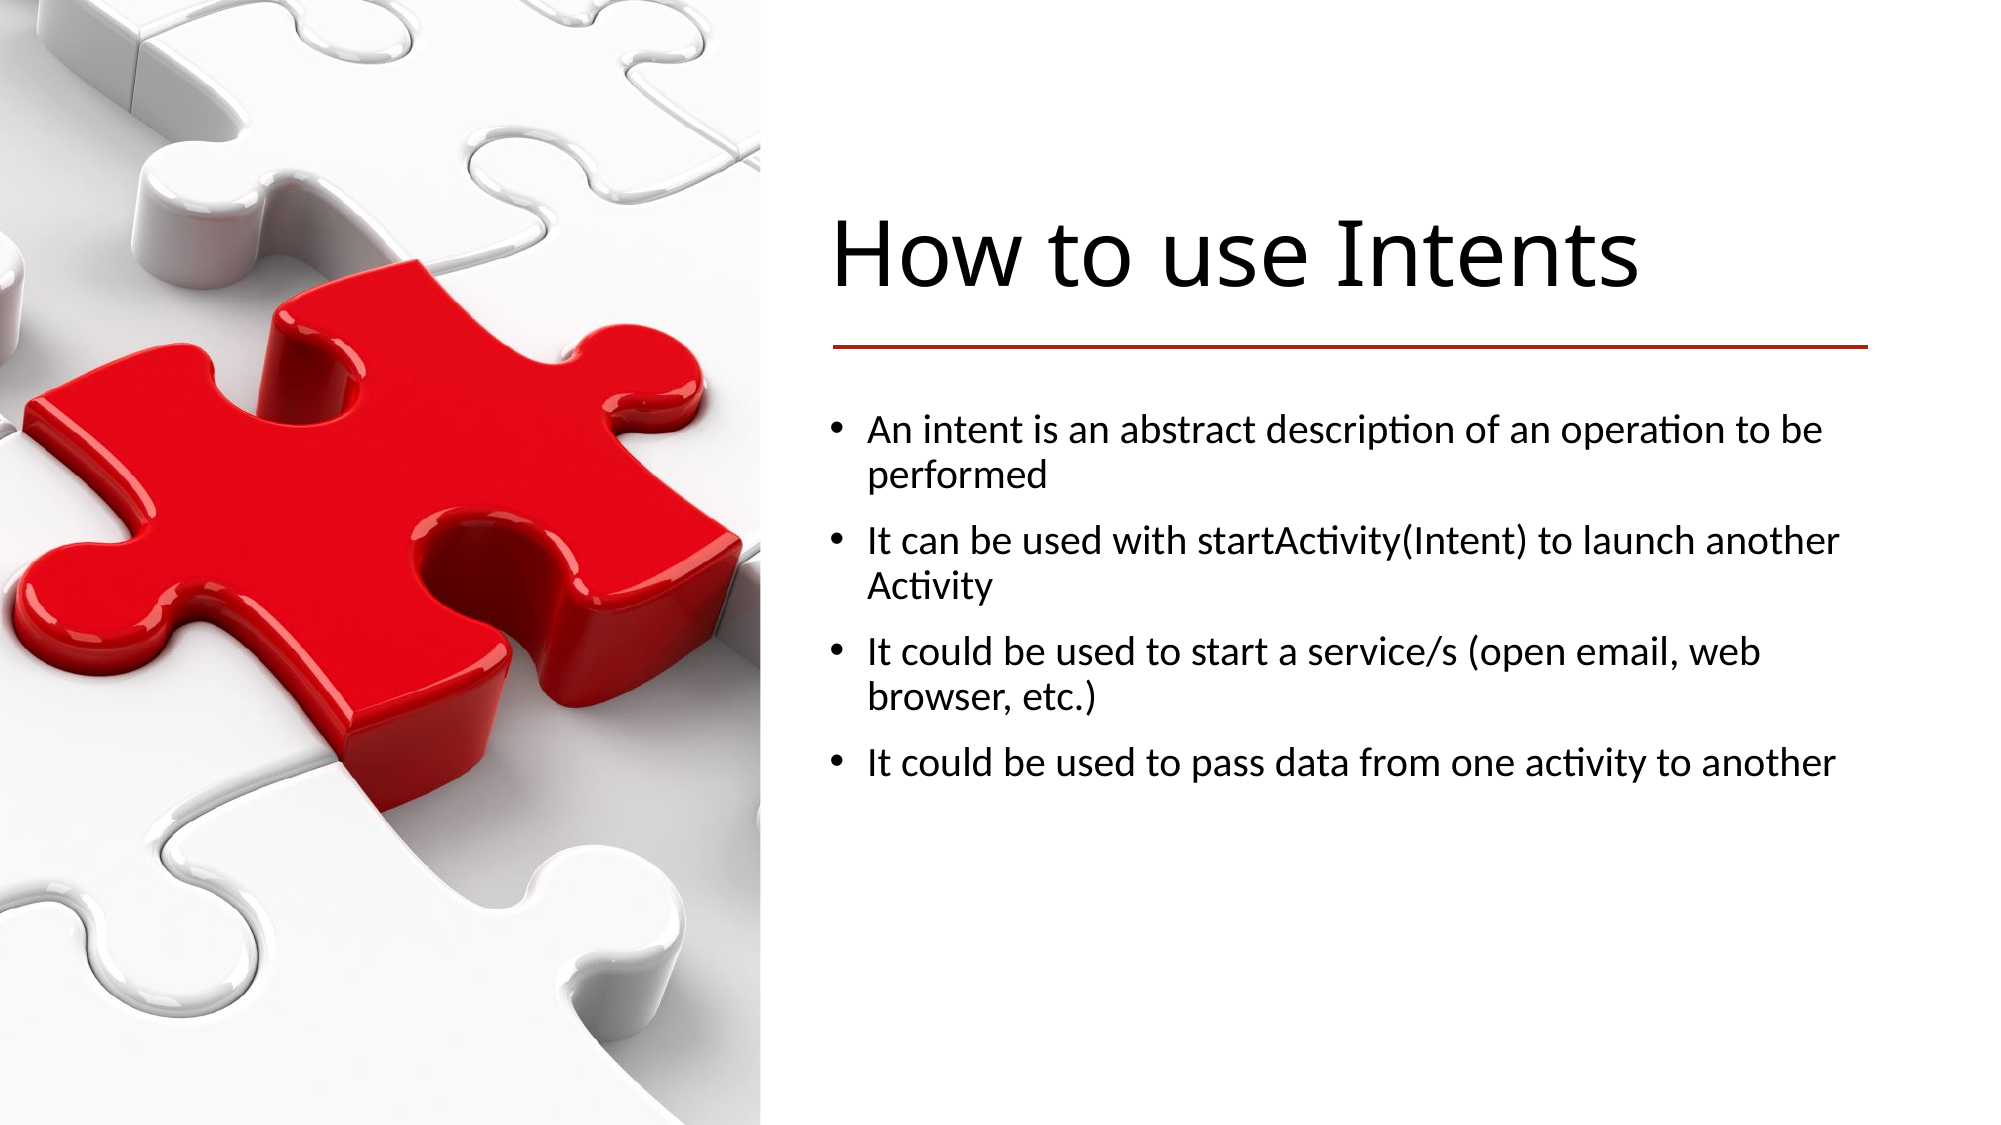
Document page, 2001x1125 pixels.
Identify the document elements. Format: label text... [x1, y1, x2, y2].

list An intent is an abstract description of an operation to be performed It can be used with startActivity(Intent) to launch another Activity It could be used to start a service/s (open email, web browser, etc.) It could be used to pass data from one activity to another [814, 399, 1895, 1021]
title How to use Intents [814, 103, 1895, 315]
picture [0, 0, 761, 1125]
